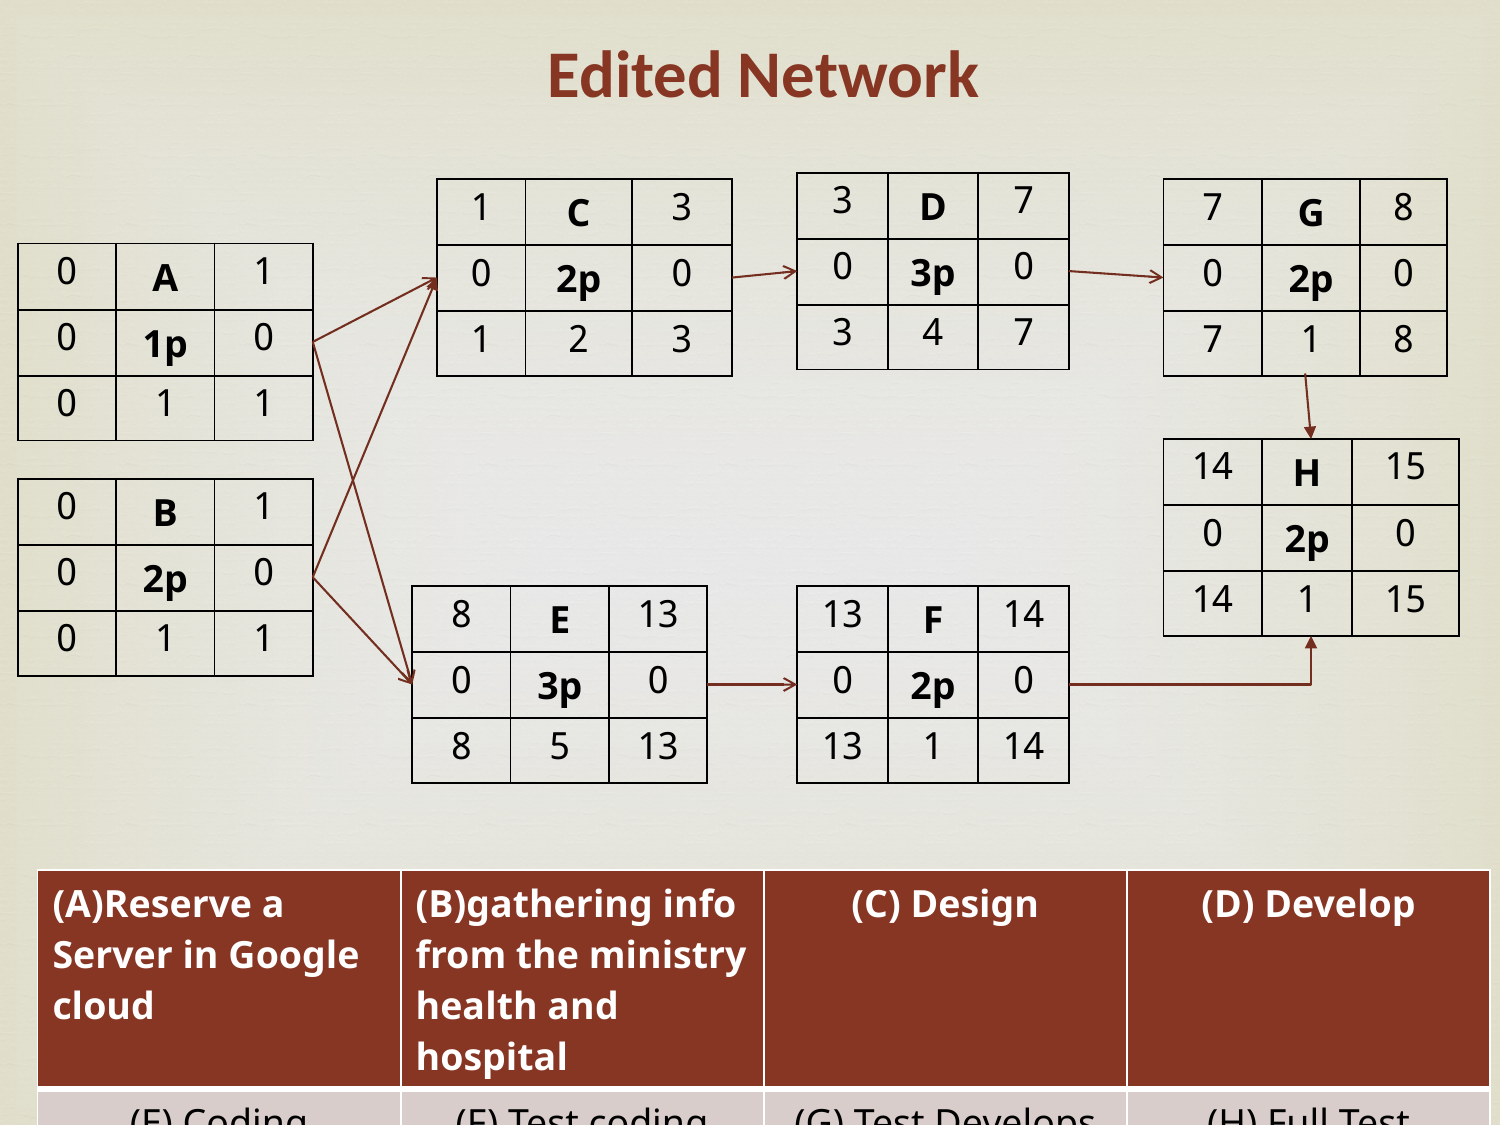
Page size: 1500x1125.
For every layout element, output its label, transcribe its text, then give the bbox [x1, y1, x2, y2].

table_cell 0 [438, 246, 525, 310]
table_header 7 [979, 174, 1068, 238]
table_cell 13 [610, 719, 706, 782]
table_cell 2p [889, 653, 977, 717]
table_cell 8 [1361, 312, 1446, 375]
table_cell 0 [610, 653, 706, 717]
table_header 1 [215, 244, 312, 309]
table_header 13 [798, 587, 887, 651]
table_cell 3 [633, 312, 731, 375]
table_cell 0 [215, 546, 305, 610]
table_cell 0 [19, 311, 115, 375]
text_box Edited Network [501, 23, 995, 119]
table_header (B)gathering info from the ministry health and hospital [402, 871, 763, 1086]
table_cell 1 [215, 377, 305, 440]
table_cell 0 [798, 653, 887, 717]
table_header E [511, 587, 608, 651]
table_cell (G) Test Develops [765, 1092, 1126, 1125]
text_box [312, 585, 413, 684]
table_header (D) Develop [1128, 871, 1489, 1086]
table_header 13 [610, 587, 706, 651]
table_cell 14 [1164, 572, 1261, 631]
table_cell 0 [19, 546, 115, 610]
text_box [312, 275, 438, 577]
table_cell 1 [1263, 572, 1351, 635]
table_header F [889, 587, 977, 651]
table_cell 2p [526, 246, 631, 310]
table_cell (F) Test coding [402, 1092, 763, 1125]
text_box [1068, 269, 1164, 277]
table_cell 1 [117, 612, 214, 675]
table_cell 2p [1263, 246, 1359, 310]
table_cell 1 [889, 719, 977, 782]
table_cell 7 [1164, 312, 1261, 375]
table_cell (E) Coding [38, 1092, 400, 1125]
table_header (C) Design [765, 871, 1126, 1086]
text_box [731, 269, 798, 277]
table_cell 0 [19, 377, 115, 440]
table_cell 0 [1353, 506, 1458, 570]
table_cell 0 [413, 653, 510, 717]
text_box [1304, 372, 1312, 440]
table_cell 0 [1164, 506, 1261, 570]
table_header C [526, 180, 631, 244]
table_cell 1 [1263, 312, 1359, 375]
table_cell 4 [889, 306, 977, 369]
table_cell (H) Full Test [1128, 1092, 1489, 1125]
table_cell 0 [1361, 246, 1446, 310]
table_cell 0 [633, 246, 731, 310]
table_cell 0 [19, 612, 115, 675]
table_cell 0 [215, 311, 305, 375]
table_header 8 [419, 587, 510, 651]
table_cell 8 [413, 719, 510, 782]
table_cell 13 [798, 719, 887, 782]
table_cell 1 [215, 612, 305, 675]
table_cell 15 [1353, 572, 1458, 635]
table_cell 3p [511, 653, 608, 717]
table_header A [117, 244, 214, 309]
table_cell 2p [117, 546, 214, 610]
table_header 1 [438, 180, 525, 244]
table_cell 5 [511, 719, 608, 782]
table_header 14 [979, 587, 1068, 651]
table_header (A)Reserve a Server in Google cloud [38, 871, 400, 1086]
table_cell 1 [443, 312, 525, 375]
table_cell 3 [798, 306, 887, 369]
table_cell 0 [979, 240, 1068, 304]
table_header 8 [1361, 180, 1446, 244]
table_cell 3p [889, 240, 977, 304]
table_header B [117, 480, 214, 544]
table_header G [1263, 180, 1359, 244]
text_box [1068, 632, 1312, 684]
table_header 0 [19, 244, 115, 309]
table_header D [889, 174, 977, 238]
table_header 15 [1353, 440, 1458, 504]
table_cell 0 [798, 240, 887, 304]
table_header H [1263, 440, 1351, 504]
table_cell 7 [979, 306, 1068, 369]
table_header 0 [19, 480, 115, 544]
table_cell 1p [117, 311, 214, 375]
table_header 1 [215, 480, 305, 544]
table_header 3 [798, 174, 887, 238]
table_header 14 [1164, 440, 1261, 504]
table_header 3 [633, 180, 731, 244]
table_header 7 [1164, 180, 1261, 244]
table_cell 1 [117, 377, 214, 440]
table_cell 14 [979, 719, 1068, 782]
table_cell 0 [979, 653, 1068, 717]
table_cell 2p [1263, 506, 1351, 570]
table_cell 2 [526, 312, 631, 375]
table_cell 0 [1164, 246, 1261, 310]
